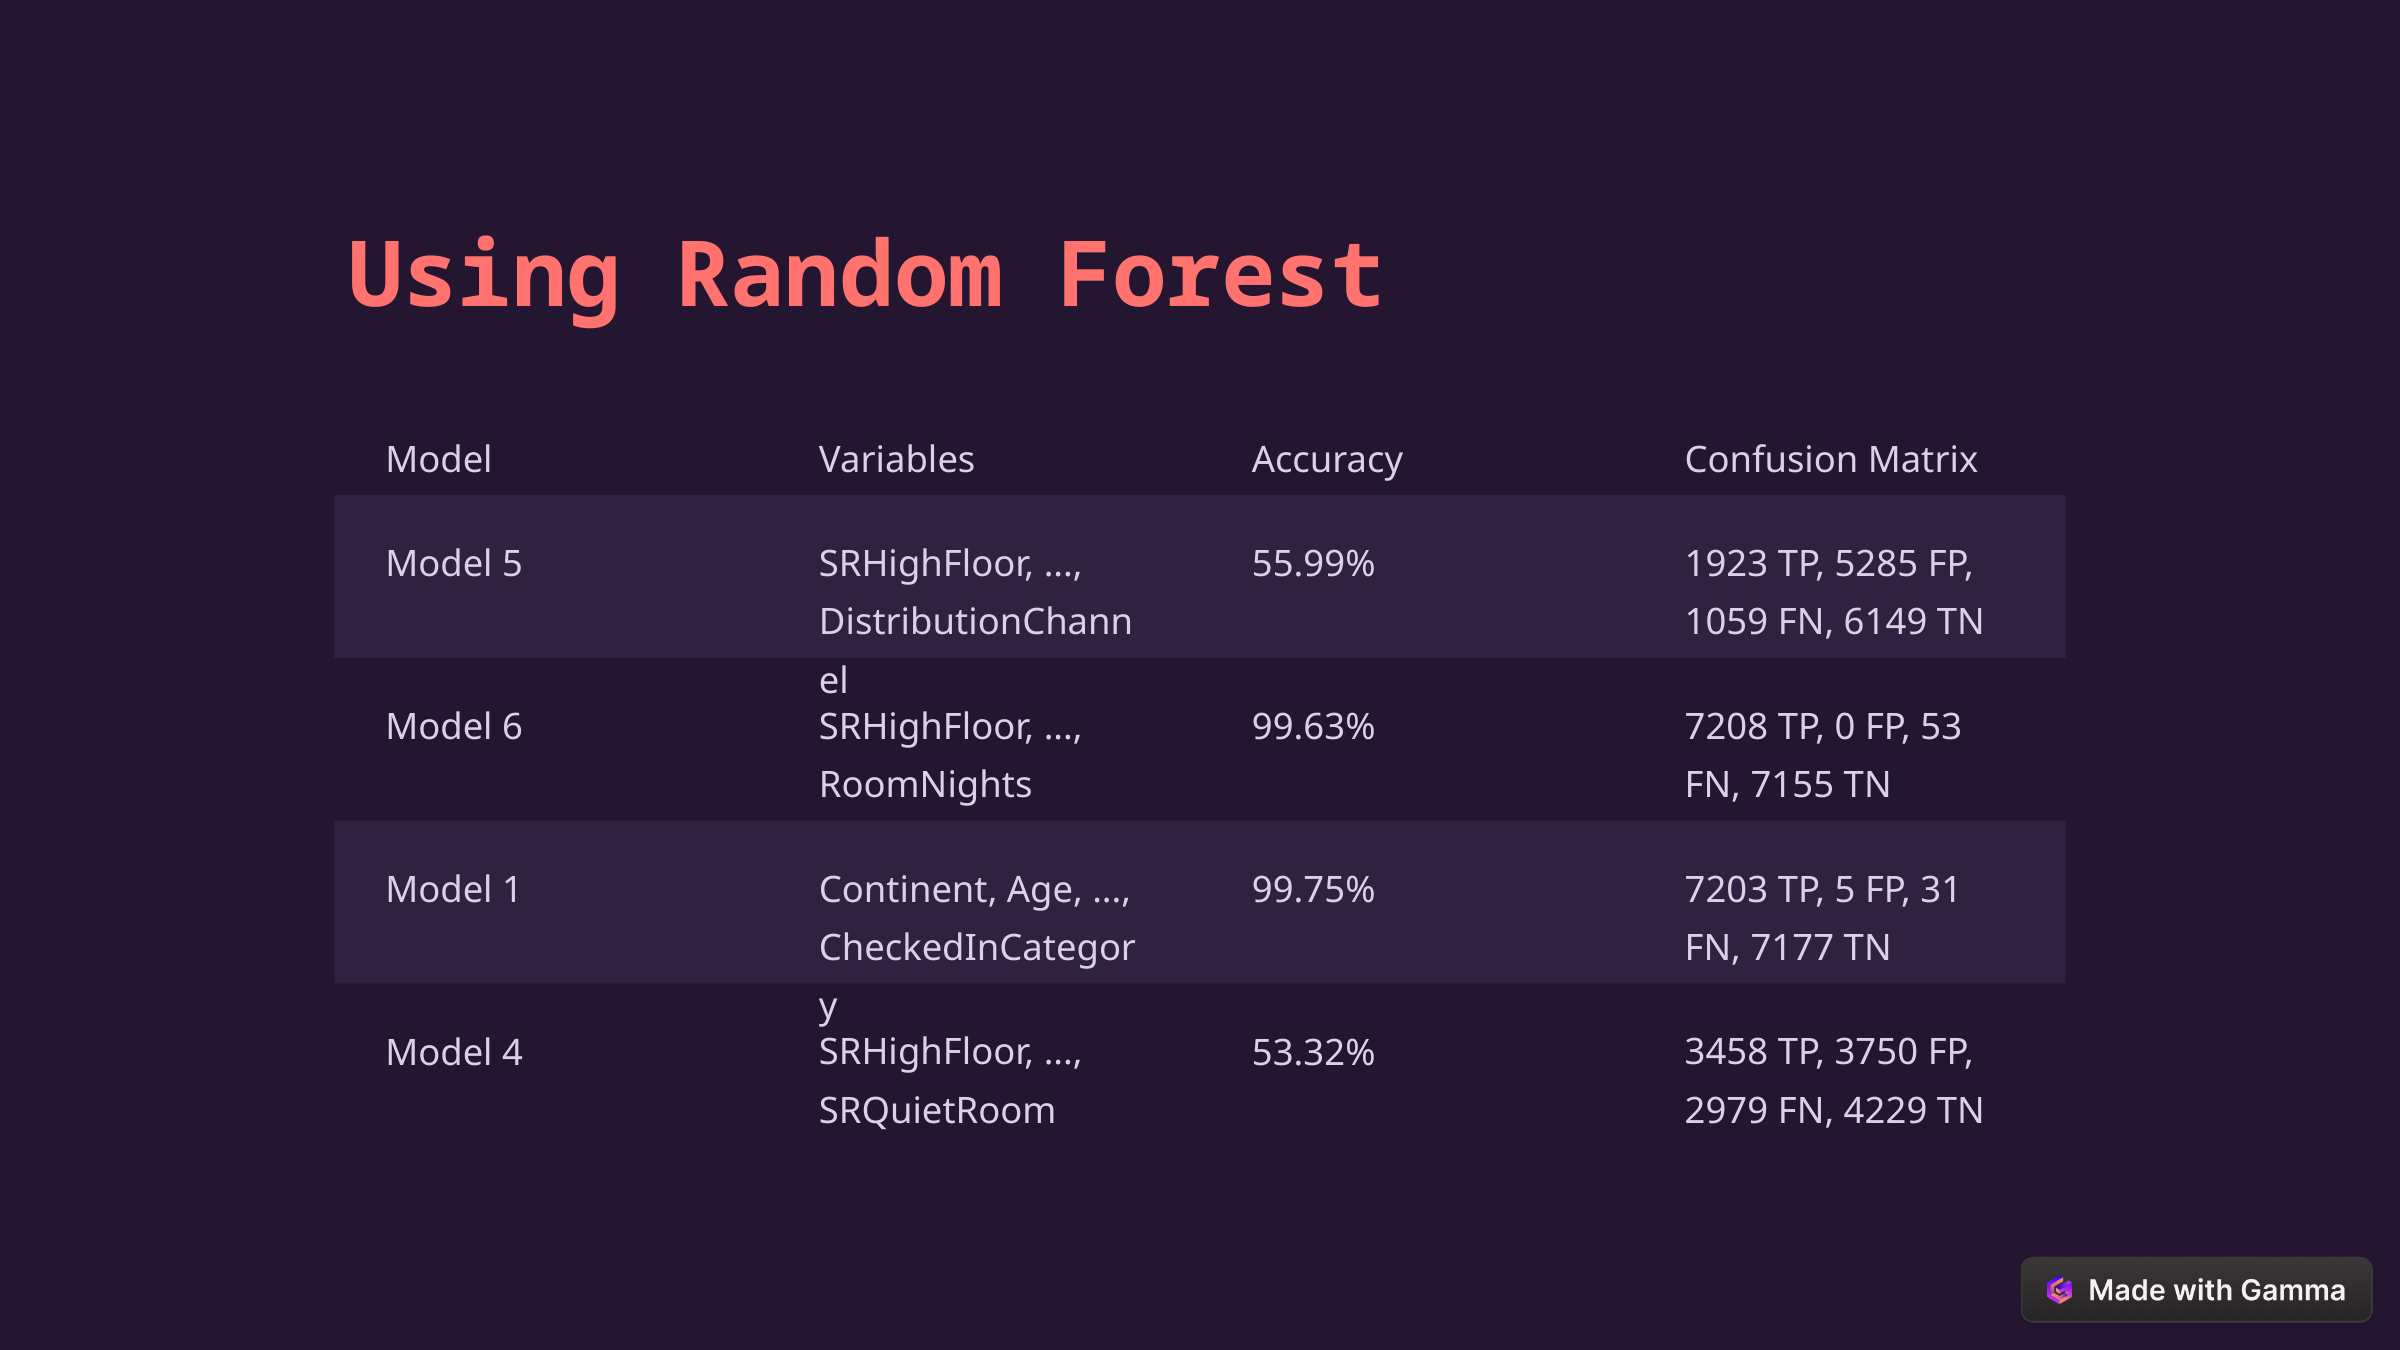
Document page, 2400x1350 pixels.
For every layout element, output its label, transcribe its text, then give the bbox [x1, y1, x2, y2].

text_box 53.32% [1237, 1006, 1596, 1065]
text_box Accuracy [1237, 413, 1596, 472]
text_box 3458 TP, 3750 FP, 2979 FN, 4229 TN [1669, 1006, 2030, 1123]
text_box 7208 TP, 0 FP, 53 FN, 7155 TN [1669, 680, 2030, 798]
picture [2008, 1244, 2385, 1335]
text_box Variables [804, 413, 1163, 472]
text_box Model 6 [370, 680, 730, 740]
text_box 99.63% [1237, 680, 1596, 740]
text_box Model [370, 413, 730, 472]
text_box 7203 TP, 5 FP, 31 FN, 7177 TN [1669, 843, 2030, 961]
text_box [334, 495, 2066, 658]
text_box Confusion Matrix [1669, 413, 2030, 472]
text_box Model 4 [370, 1006, 730, 1065]
text_box Model 5 [370, 518, 730, 577]
text_box SRHighFloor, ..., SRQuietRoom [804, 1006, 1163, 1123]
text_box Continent, Age, ..., CheckedInCategory [804, 843, 1163, 961]
text_box SRHighFloor, ..., DistributionChannel [804, 518, 1163, 635]
text_box Model 1 [370, 843, 730, 903]
text_box 1923 TP, 5285 FP, 1059 FN, 6149 TN [1669, 518, 2030, 635]
text_box 55.99% [1237, 518, 1596, 577]
text_box [334, 820, 2066, 984]
text_box SRHighFloor, ..., RoomNights [804, 680, 1163, 798]
text_box Using Random Forest [334, 203, 1213, 318]
text_box [0, 0, 2400, 1350]
text_box 99.75% [1237, 843, 1596, 903]
